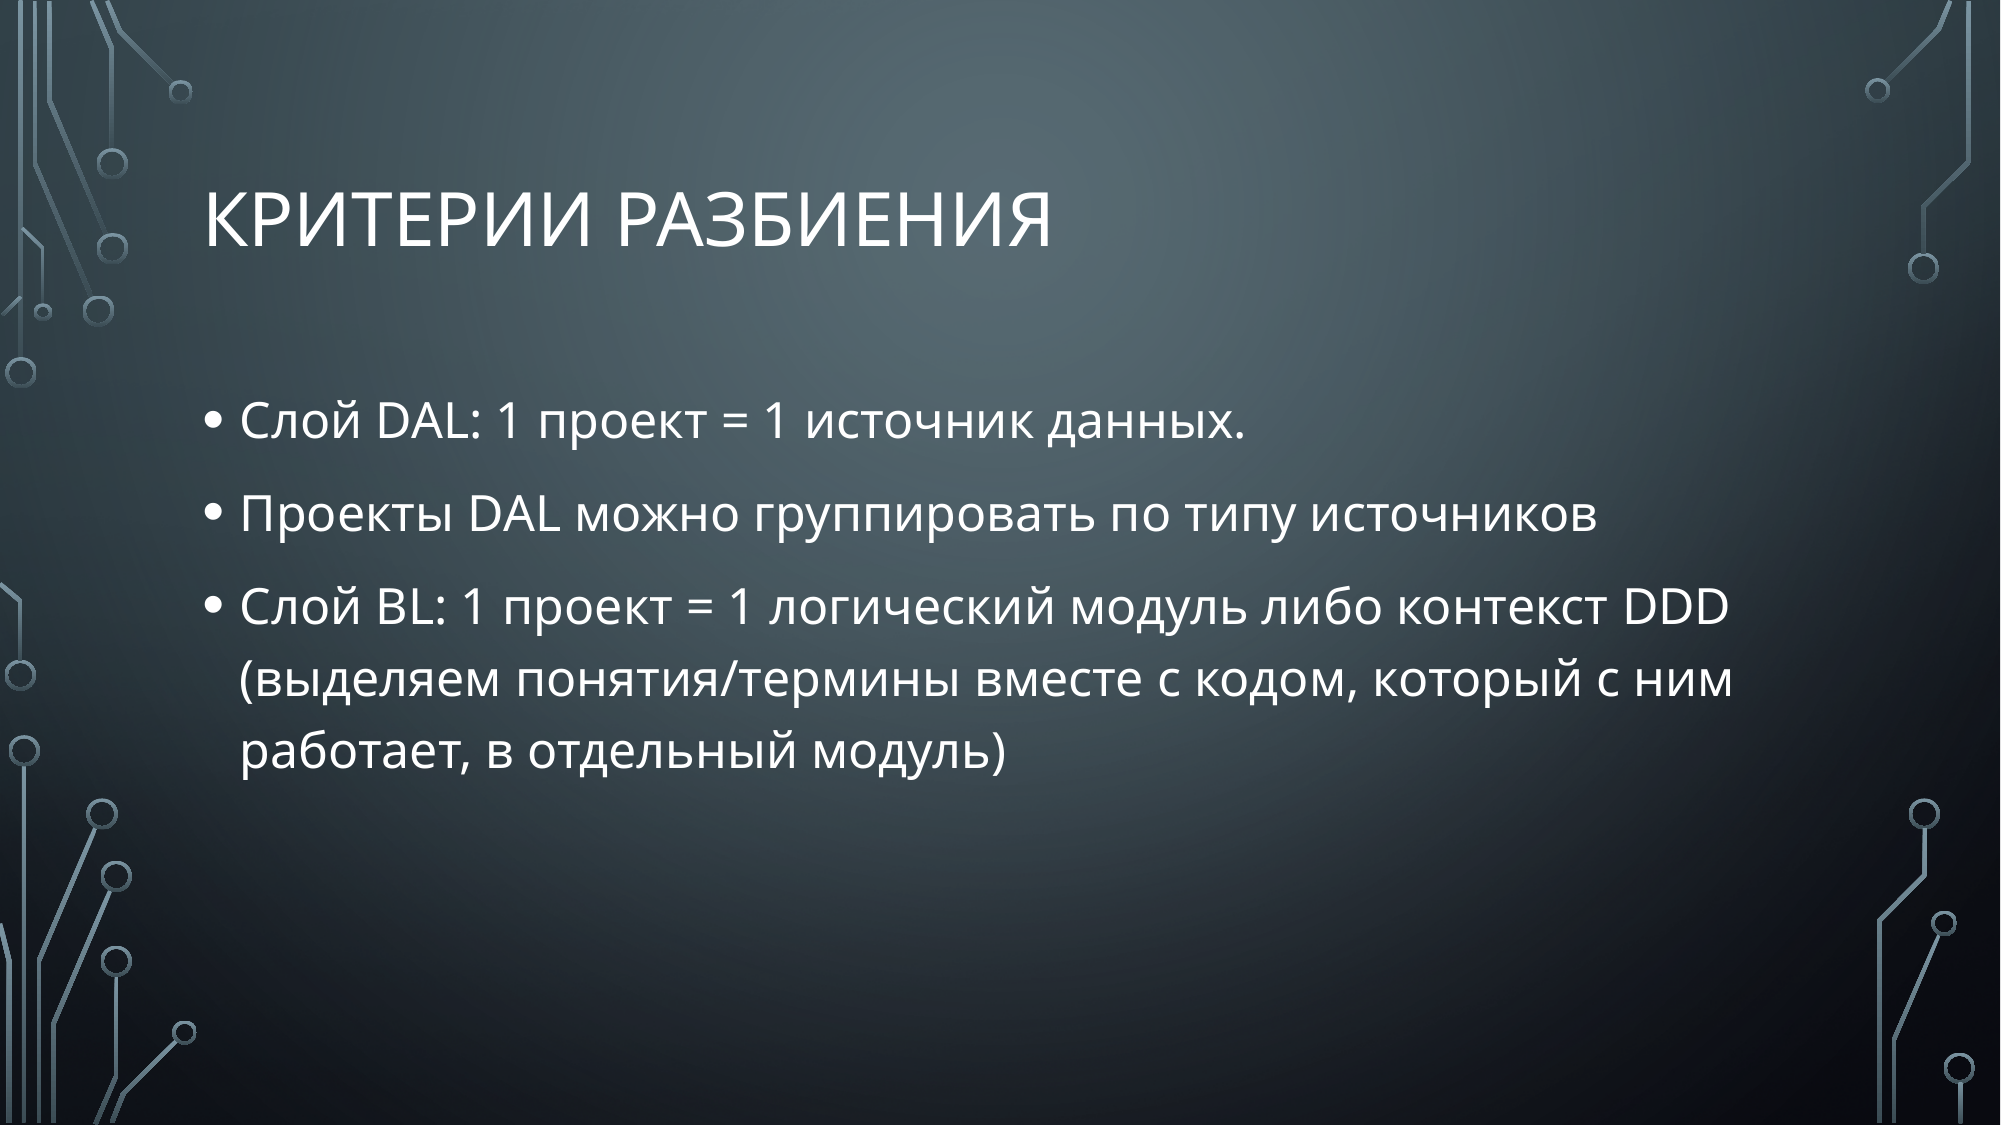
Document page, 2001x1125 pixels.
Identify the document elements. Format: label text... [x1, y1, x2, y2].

list Слой DAL: 1 проект = 1 источник данных. Проекты DAL можно группировать по типу источников Слой BL: 1 проект = 1 логический модуль либо контекст DDD (выделяем понятия/термины вместе с кодом, который с ним работает, в отдельный модуль) [187, 369, 1813, 950]
title Критерии разбиения [187, 101, 1813, 344]
